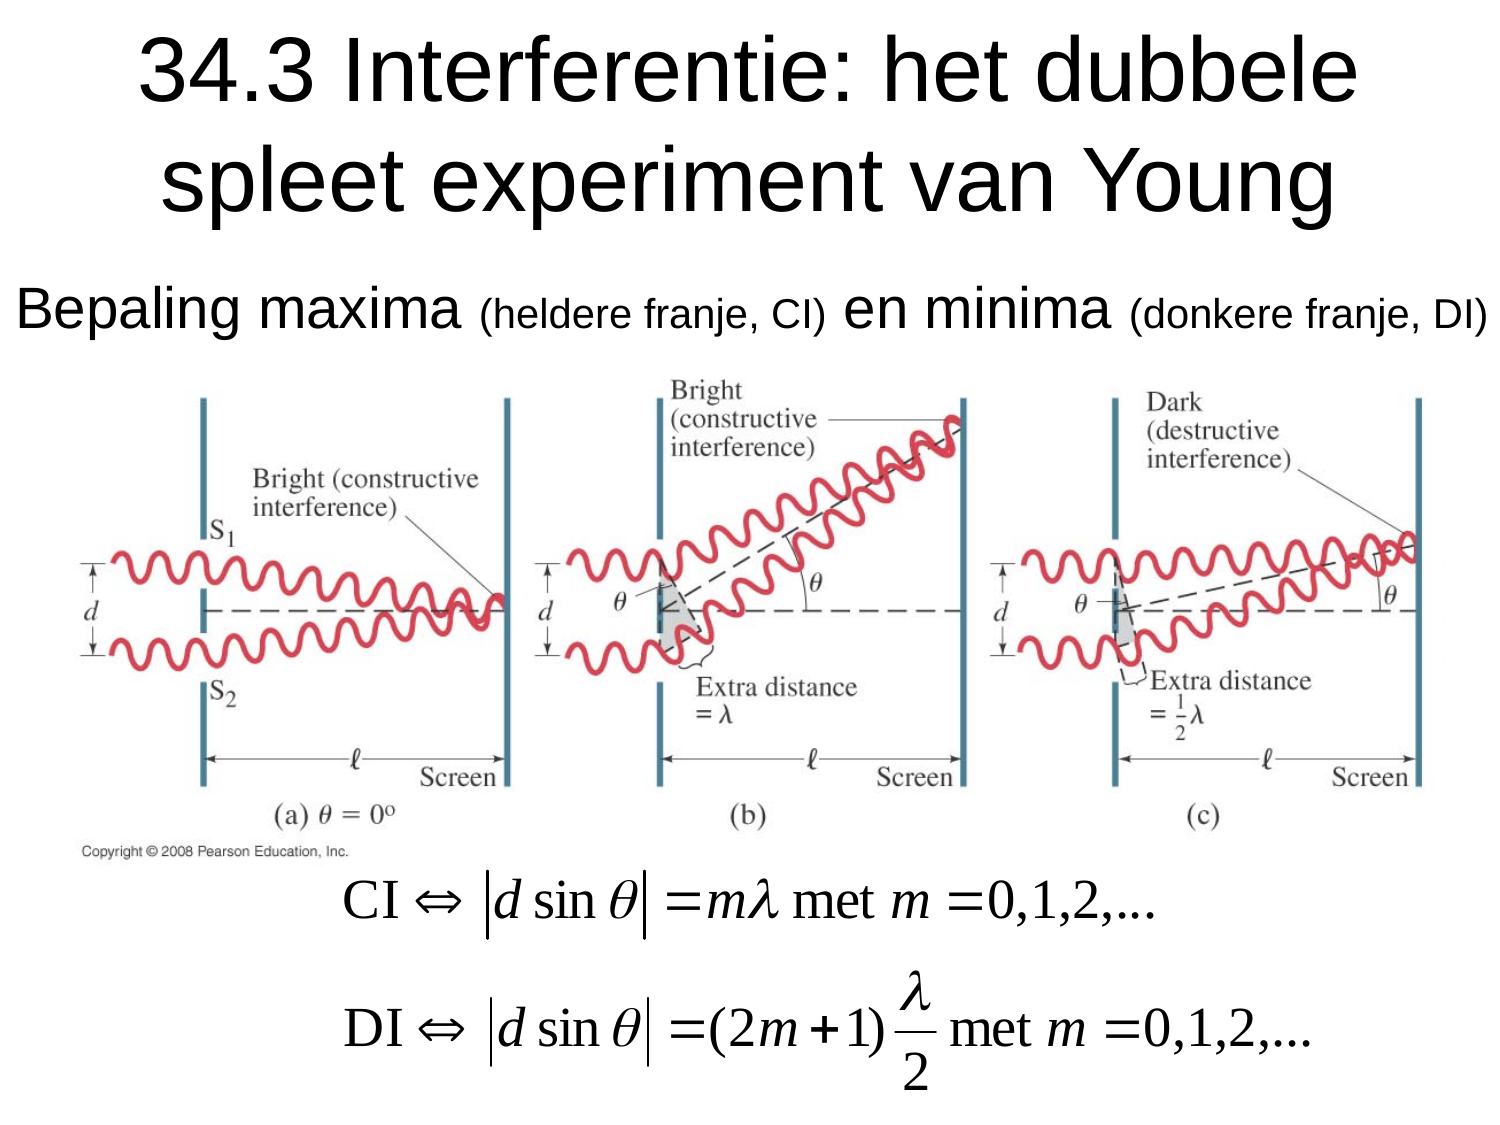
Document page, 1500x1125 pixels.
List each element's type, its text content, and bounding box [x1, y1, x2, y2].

list Bepaling maxima (heldere franje, CI) en minima (donkere franje, DI) [0, 262, 1500, 1005]
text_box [334, 857, 1322, 1104]
text_box 34.3 Interferentie: het dubbele spleet experiment van Young [74, 2, 1425, 191]
picture [74, 370, 1445, 870]
